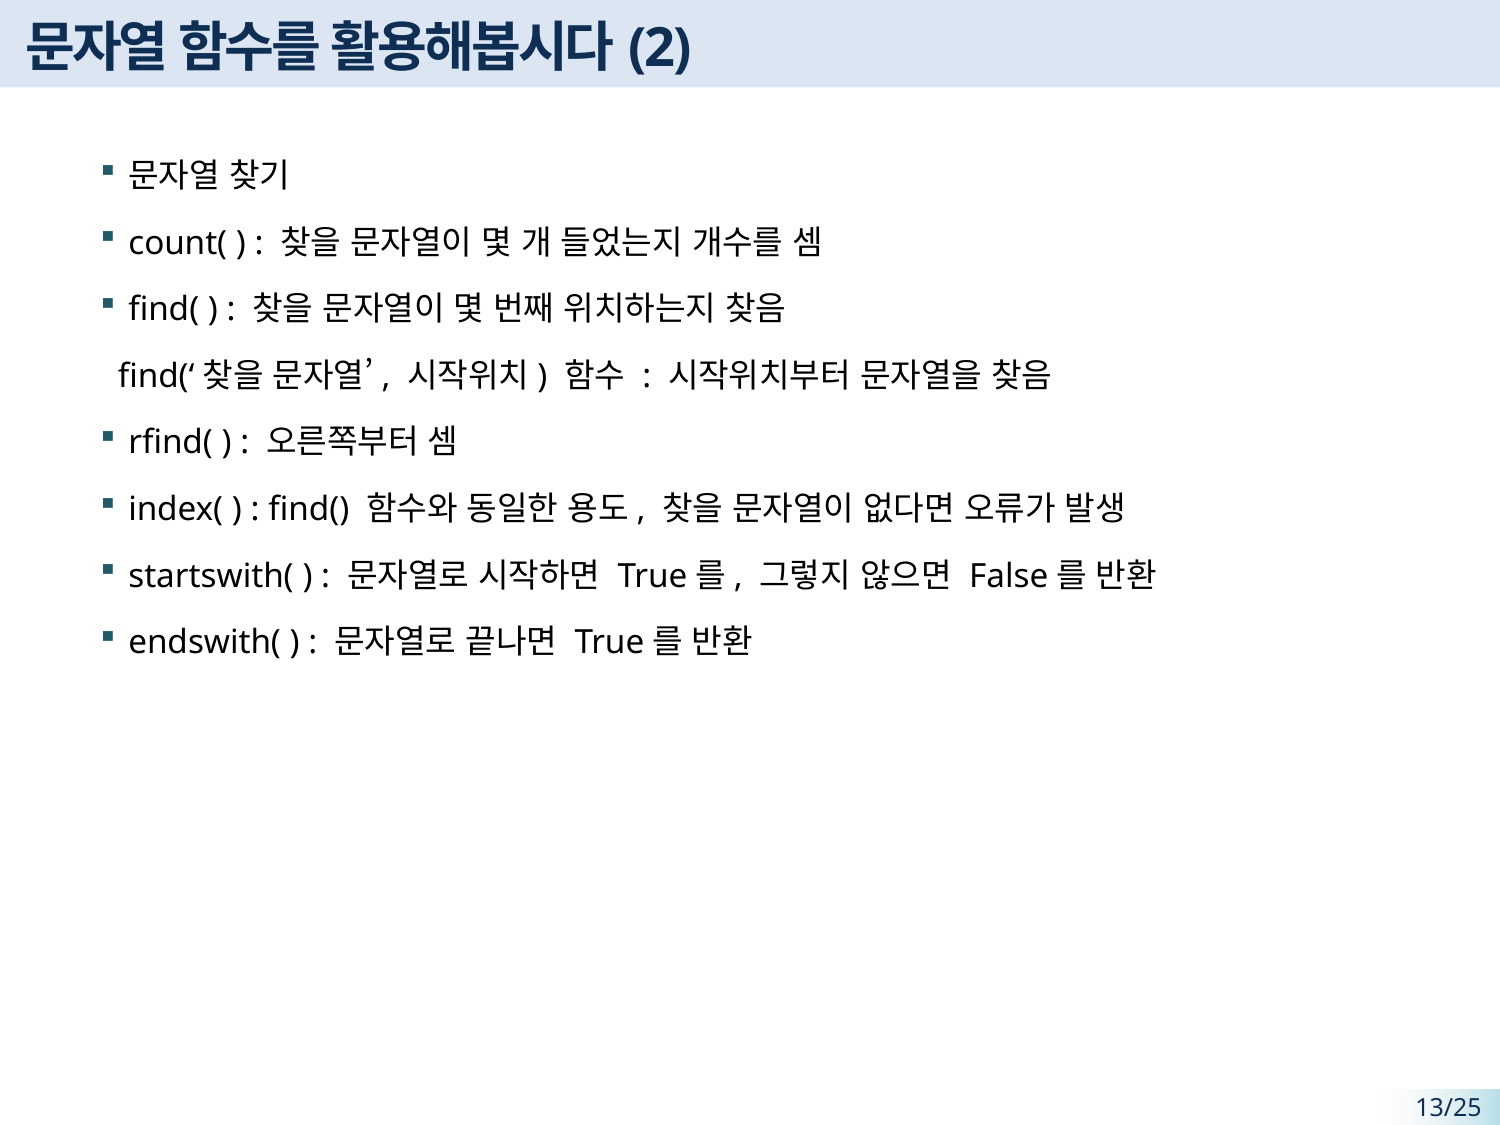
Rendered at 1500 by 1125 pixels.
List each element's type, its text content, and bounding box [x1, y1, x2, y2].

title 문자열 함수를 활용해봅시다(2) [10, 5, 1288, 84]
list 문자열 찾기 count( ) : 찾을 문자열이 몇 개 들었는지 개수를 셈 find( ) : 찾을 문자열이 몇 번째 위치하는지 찾음 find(‘찾을 문자열’, 시작위치) 함수 : 시작위치부터 문자열을 찾음 rfind( ) : 오른쪽부터 셈 index( ) : find() 함수와 동일한 용도, 찾을 문자열이 없다면 오류가 발생 startswith( ) : 문자열로 시작하면 True를, 그렇지 않으면 False를 반환 endswith( ) : 문자열로 끝나면 True를 반환 [10, 126, 1481, 1057]
